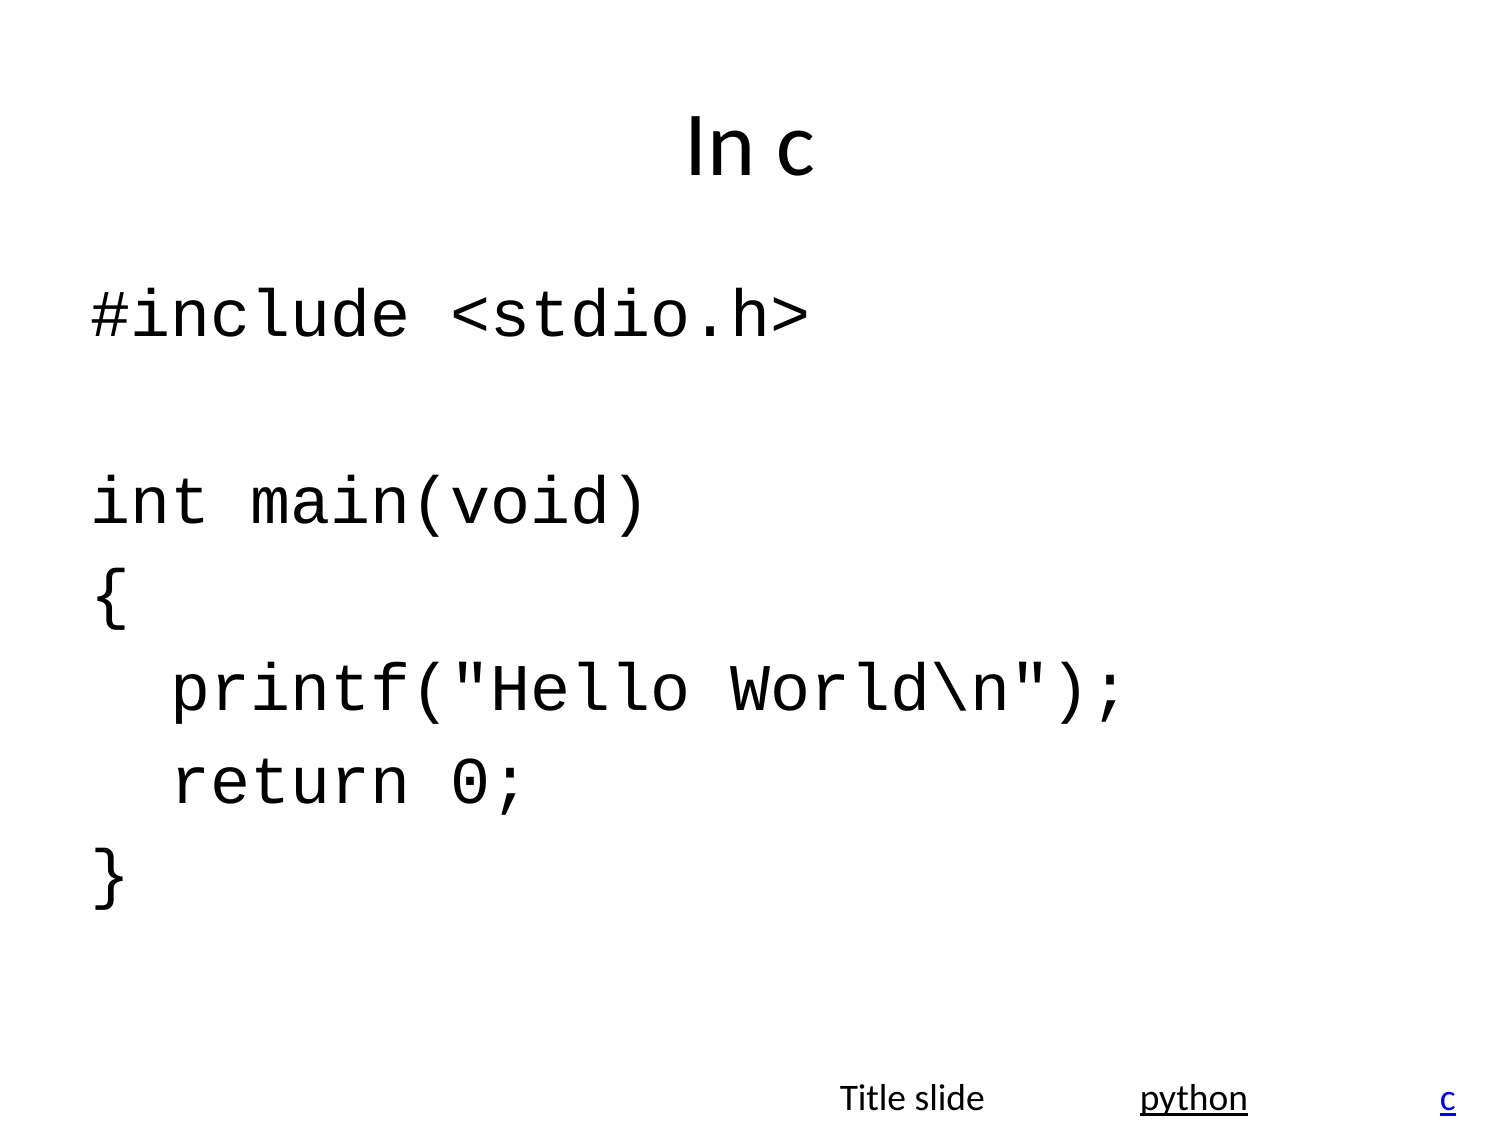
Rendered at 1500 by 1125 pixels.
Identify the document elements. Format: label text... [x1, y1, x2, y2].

text_box Title slide python c [824, 1065, 1500, 1125]
list #include <stdio.h> int main(void) { printf("Hello World\n"); return 0; } [75, 262, 1425, 1005]
title In c [75, 45, 1425, 233]
